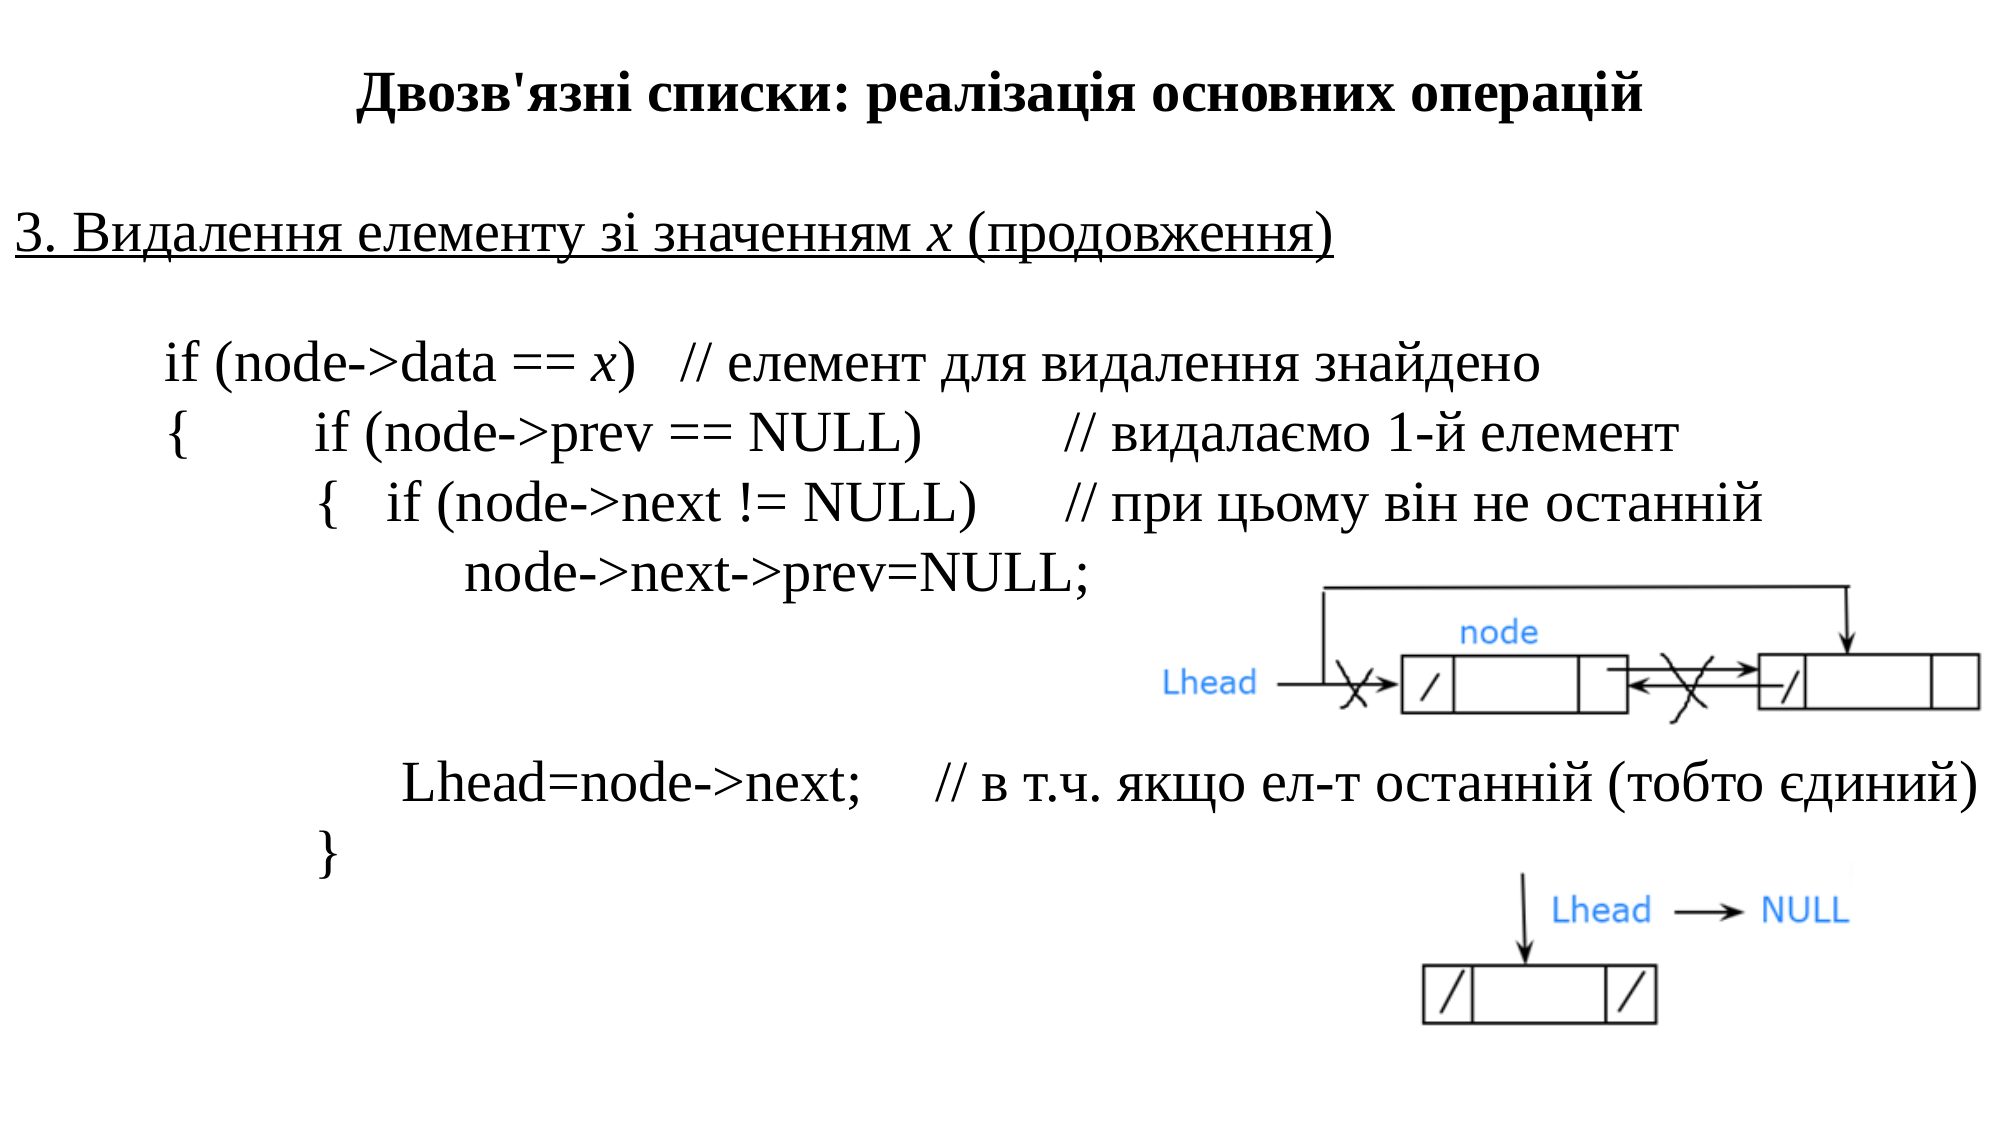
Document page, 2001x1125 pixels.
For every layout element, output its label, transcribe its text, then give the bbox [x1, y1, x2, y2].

picture [1400, 862, 1853, 1043]
picture [1156, 562, 2000, 743]
text_box Двозв'язні списки: реалізація основних операцій 3. Bидалення елементу зі значенням х (продовження) if (node->data == x) // елемент для видалення знайдено { if (node->prev == NULL) // видалаємо 1-й елемент { if (node->next != NULL) // при цьому він не останній node->next->prev=NULL; Lhead=node->next; // в т.ч. якщо ел-т останній (тобто єдиний) } [0, 46, 2000, 1091]
